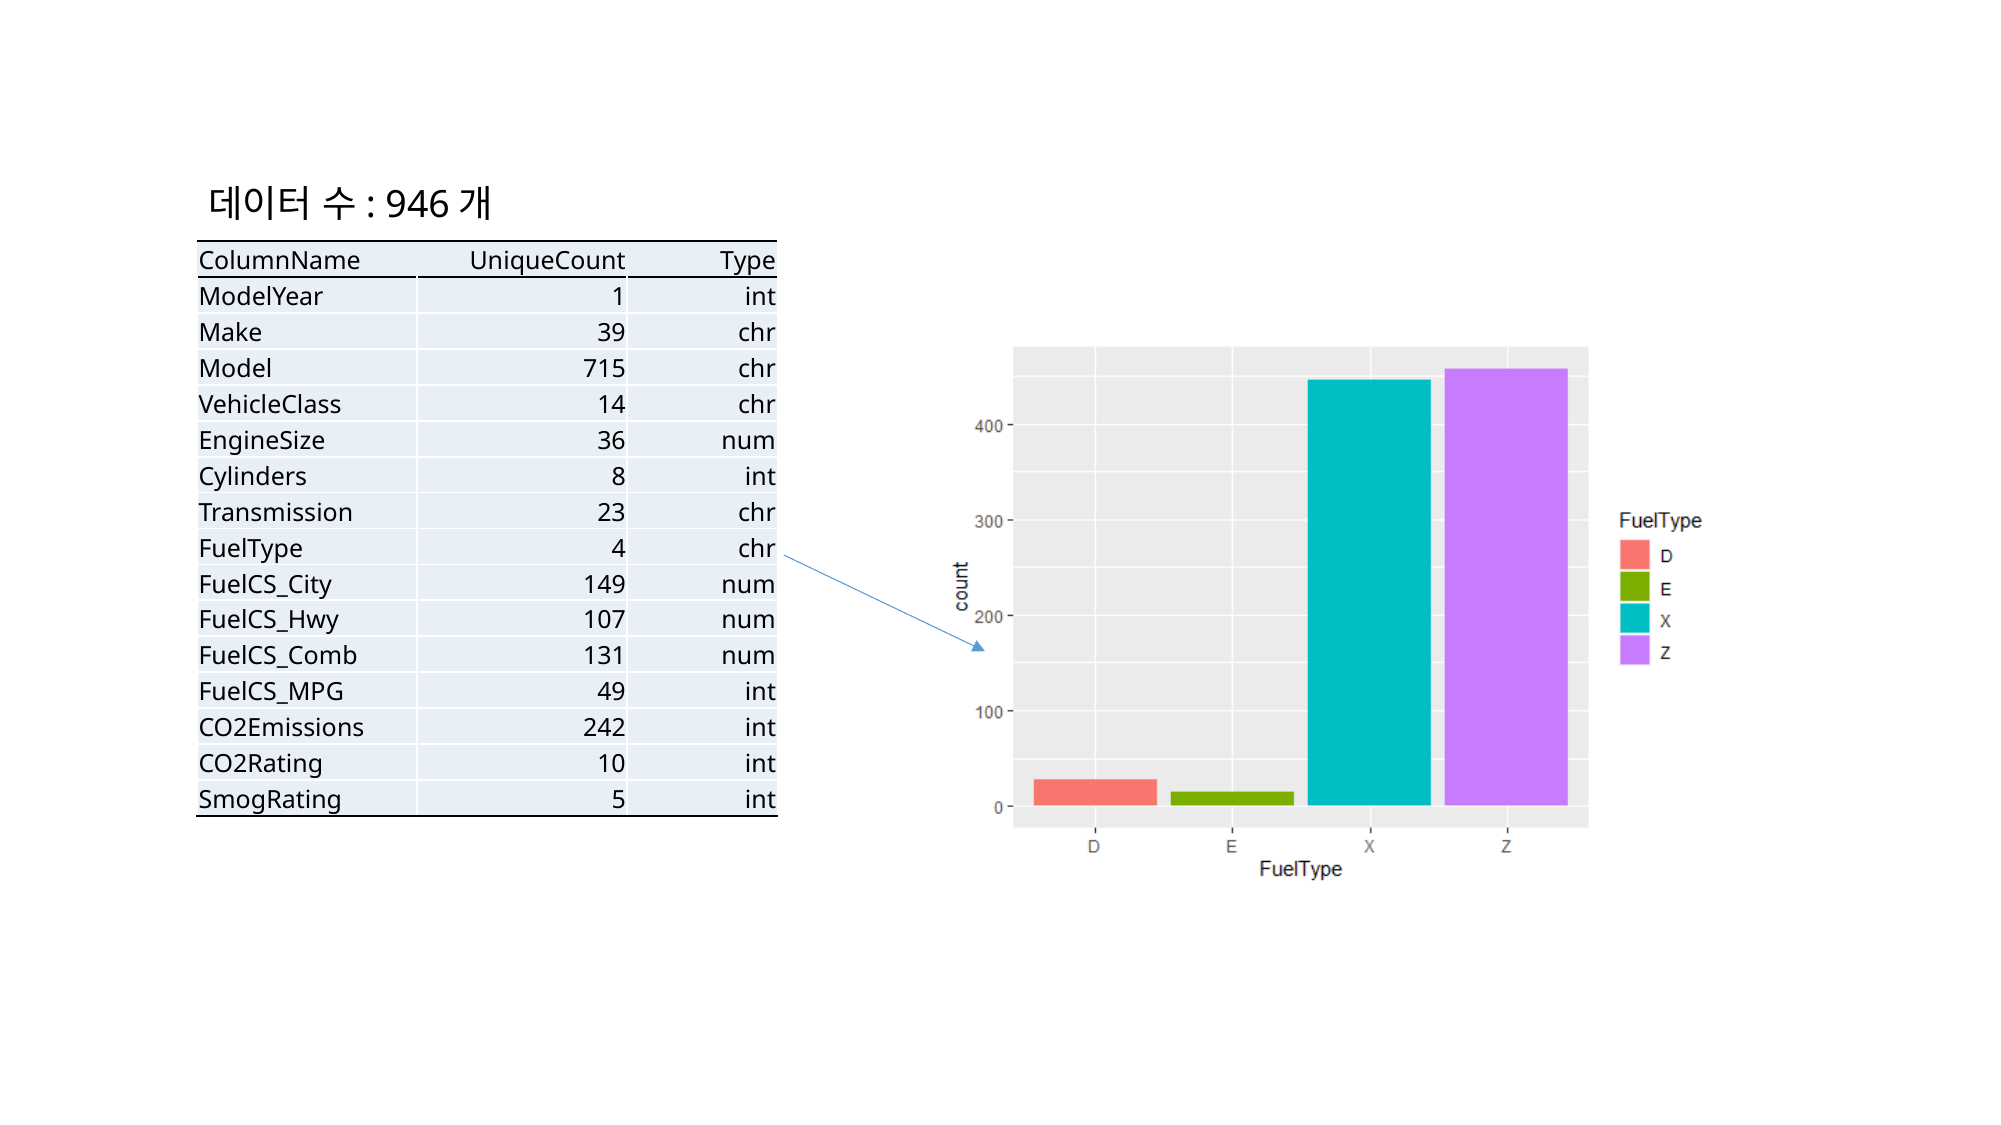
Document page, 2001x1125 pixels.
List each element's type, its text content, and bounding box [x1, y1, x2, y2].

table_cell 5 [418, 781, 626, 815]
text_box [783, 554, 985, 652]
table_cell Make [198, 314, 416, 348]
text_box 데이터 수: 946개 [193, 173, 509, 233]
table_cell num [628, 601, 777, 635]
table_cell 1 [418, 278, 626, 312]
table_cell 131 [418, 637, 626, 671]
table_cell 39 [418, 314, 626, 348]
table_cell int [628, 673, 777, 707]
table_header UniqueCount [417, 242, 627, 276]
table_cell 242 [418, 709, 626, 743]
table_cell int [628, 278, 777, 312]
table_cell CO2Rating [198, 745, 416, 779]
table_cell int [628, 781, 777, 815]
table_cell int [628, 745, 777, 779]
table_cell VehicleClass [198, 386, 416, 420]
table_cell 36 [418, 422, 626, 456]
table_cell 4 [418, 529, 626, 564]
table_cell chr [628, 386, 777, 420]
table_cell 10 [418, 745, 626, 779]
table_cell chr [628, 493, 777, 528]
table_cell chr [628, 350, 777, 384]
table_cell 23 [418, 493, 626, 528]
table_cell chr [628, 529, 777, 564]
table_cell Model [198, 350, 416, 384]
table_cell FuelType [198, 529, 416, 564]
table_header ColumnName [197, 242, 417, 276]
table_cell chr [628, 314, 777, 348]
table_cell 149 [418, 565, 626, 599]
table_cell FuelCS_Hwy [198, 601, 416, 635]
table_cell num [628, 637, 777, 671]
table_cell num [628, 422, 777, 456]
table_cell SmogRating [198, 781, 416, 815]
table_cell CO2Emissions [198, 709, 416, 743]
table_cell FuelCS_Comb [198, 637, 416, 671]
table_cell int [628, 709, 777, 743]
table_header Type [627, 242, 777, 276]
table_cell ModelYear [198, 278, 416, 312]
picture [940, 337, 1723, 890]
table_cell 107 [418, 601, 626, 635]
table_cell FuelCS_City [198, 565, 416, 599]
table_cell num [628, 565, 777, 599]
table_cell FuelCS_MPG [198, 673, 416, 707]
table_cell int [628, 458, 777, 492]
table_cell 8 [418, 458, 626, 492]
table_cell 715 [418, 350, 626, 384]
table_cell Transmission [198, 493, 416, 528]
table_cell Cylinders [198, 458, 416, 492]
table_cell 49 [418, 673, 626, 707]
table_cell EngineSize [198, 422, 416, 456]
table_cell 14 [418, 386, 626, 420]
